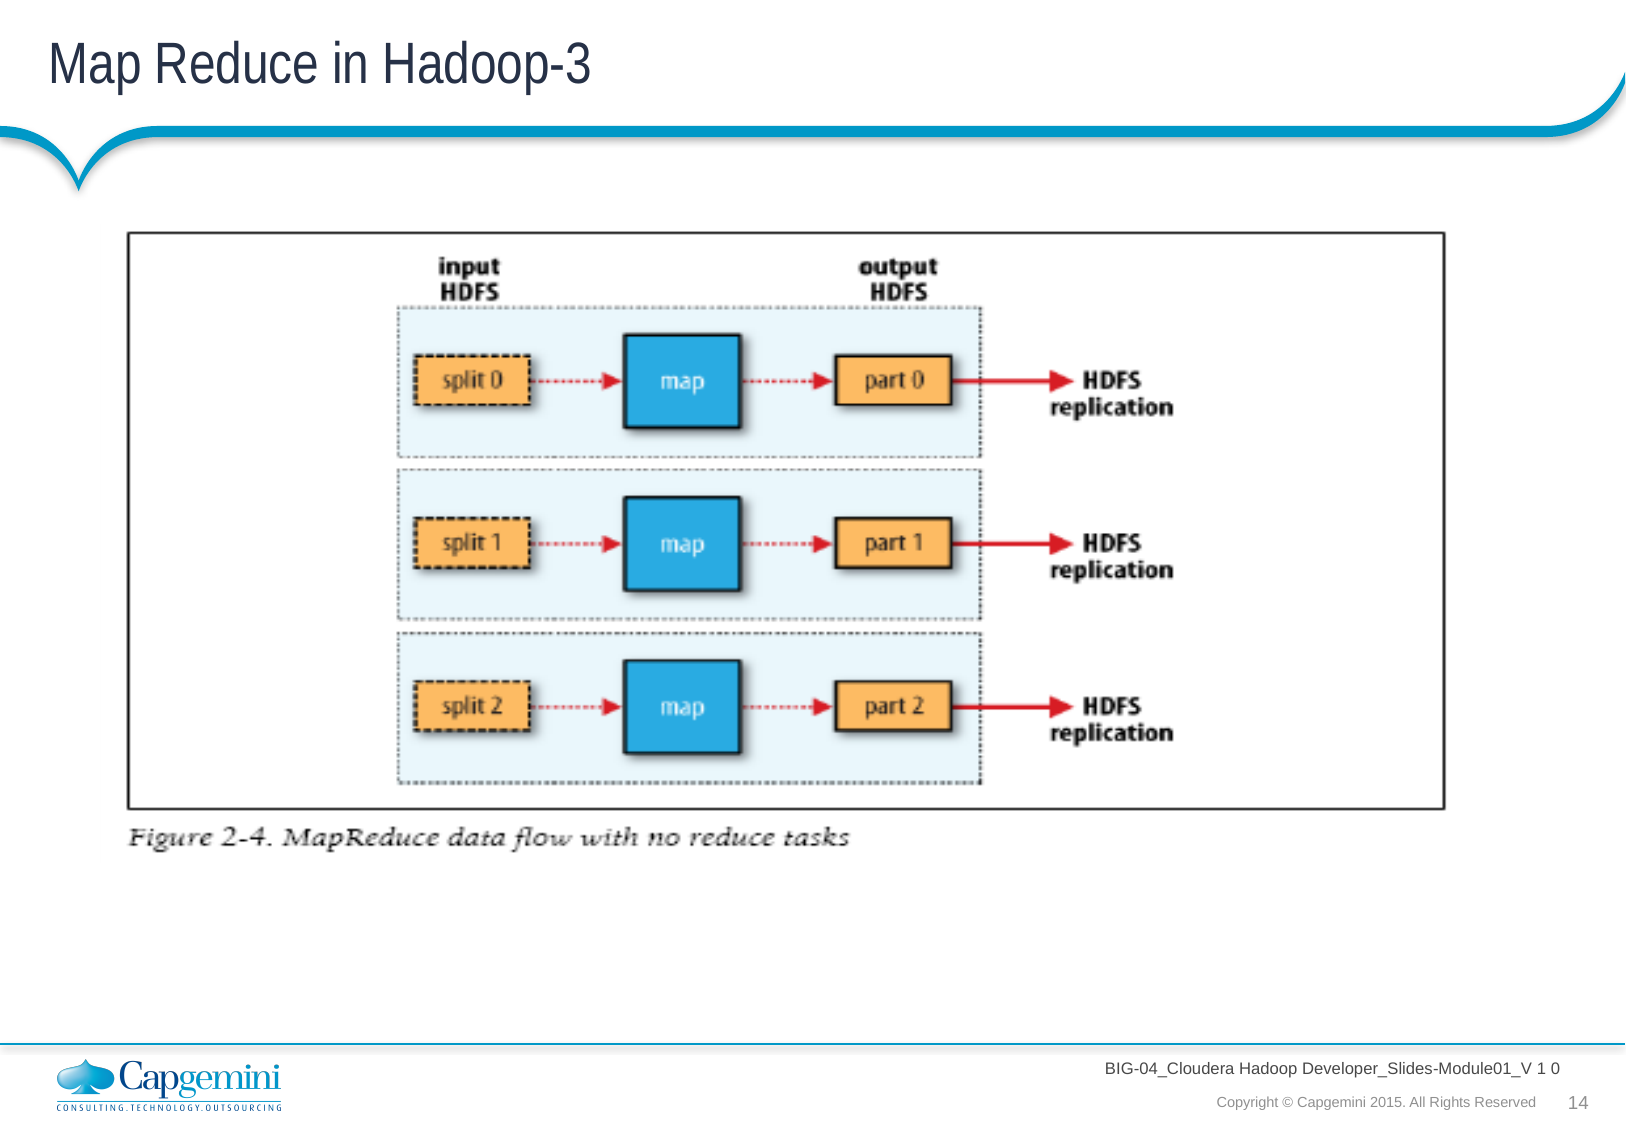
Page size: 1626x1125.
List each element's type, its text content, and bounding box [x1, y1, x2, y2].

picture [57, 1059, 281, 1111]
title Map Reduce in Hadoop-3 [0, 0, 1625, 132]
picture [99, 224, 1476, 863]
